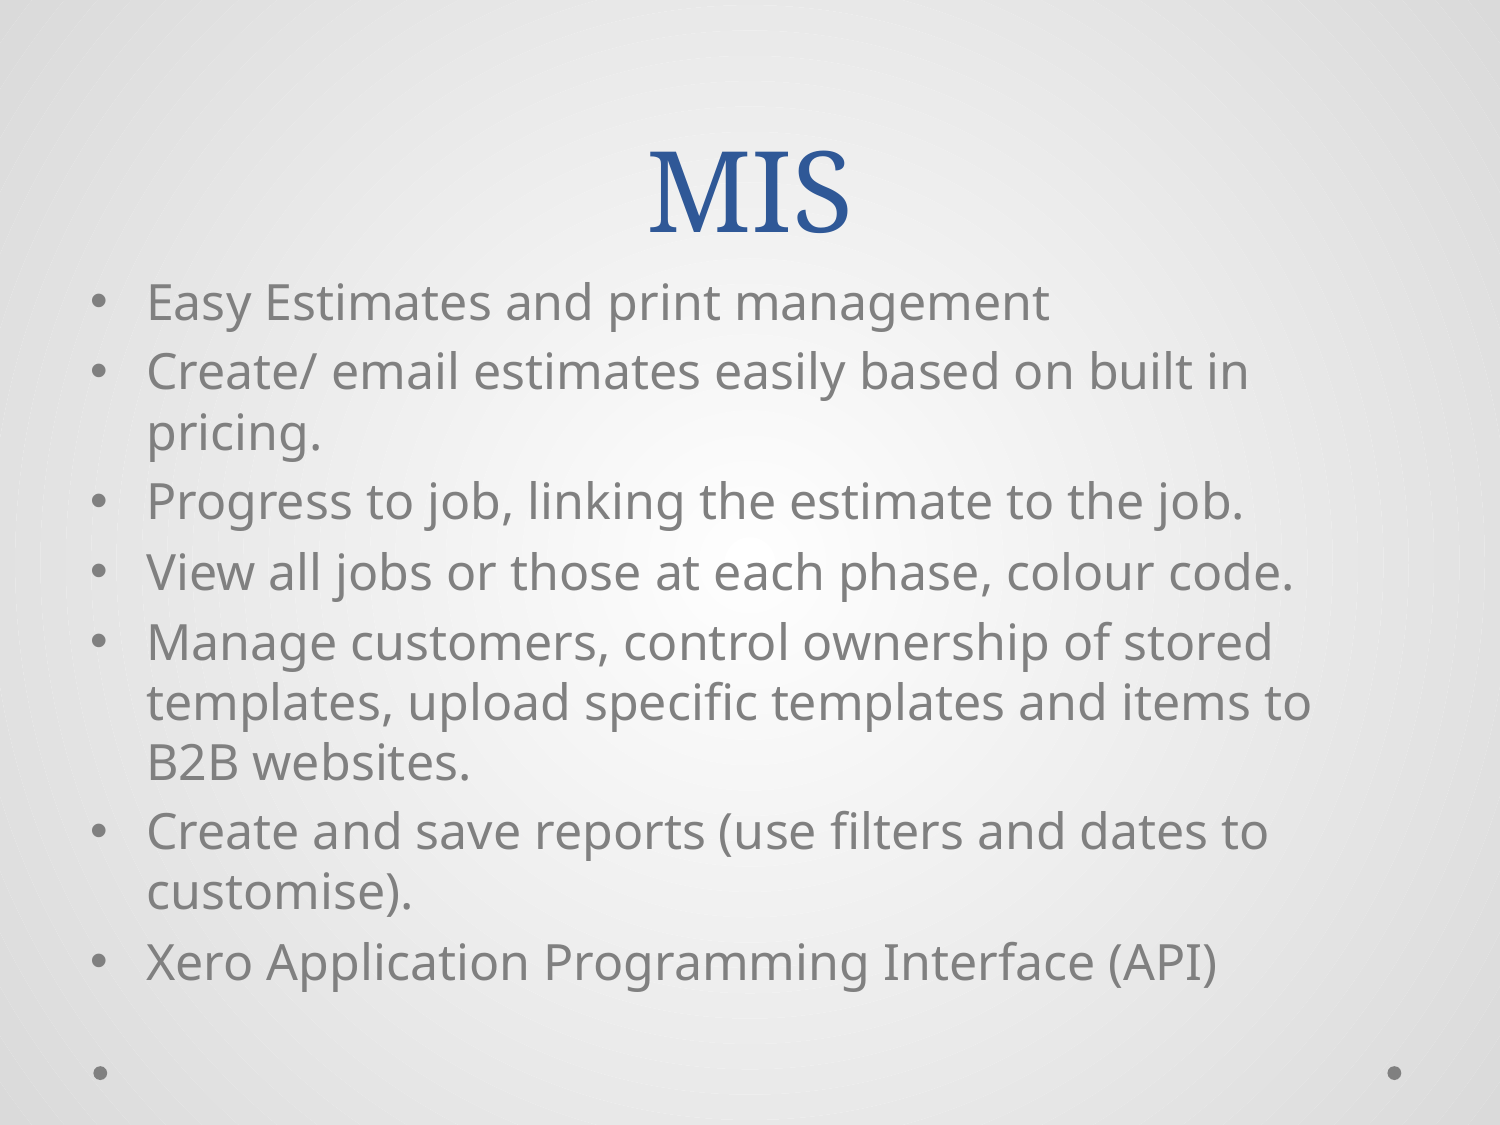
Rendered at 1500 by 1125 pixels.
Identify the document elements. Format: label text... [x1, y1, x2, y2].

title MIS [75, 0, 1425, 262]
list Easy Estimates and print management Create/ email estimates easily based on built in pricing. Progress to job, linking the estimate to the job. View all jobs or those at each phase, colour code. Manage customers, control ownership of stored templates, upload specific templates and items to B2B websites. Create and save reports (use filters and dates to customise). Xero Application Programming Interface (API) [75, 262, 1425, 1005]
